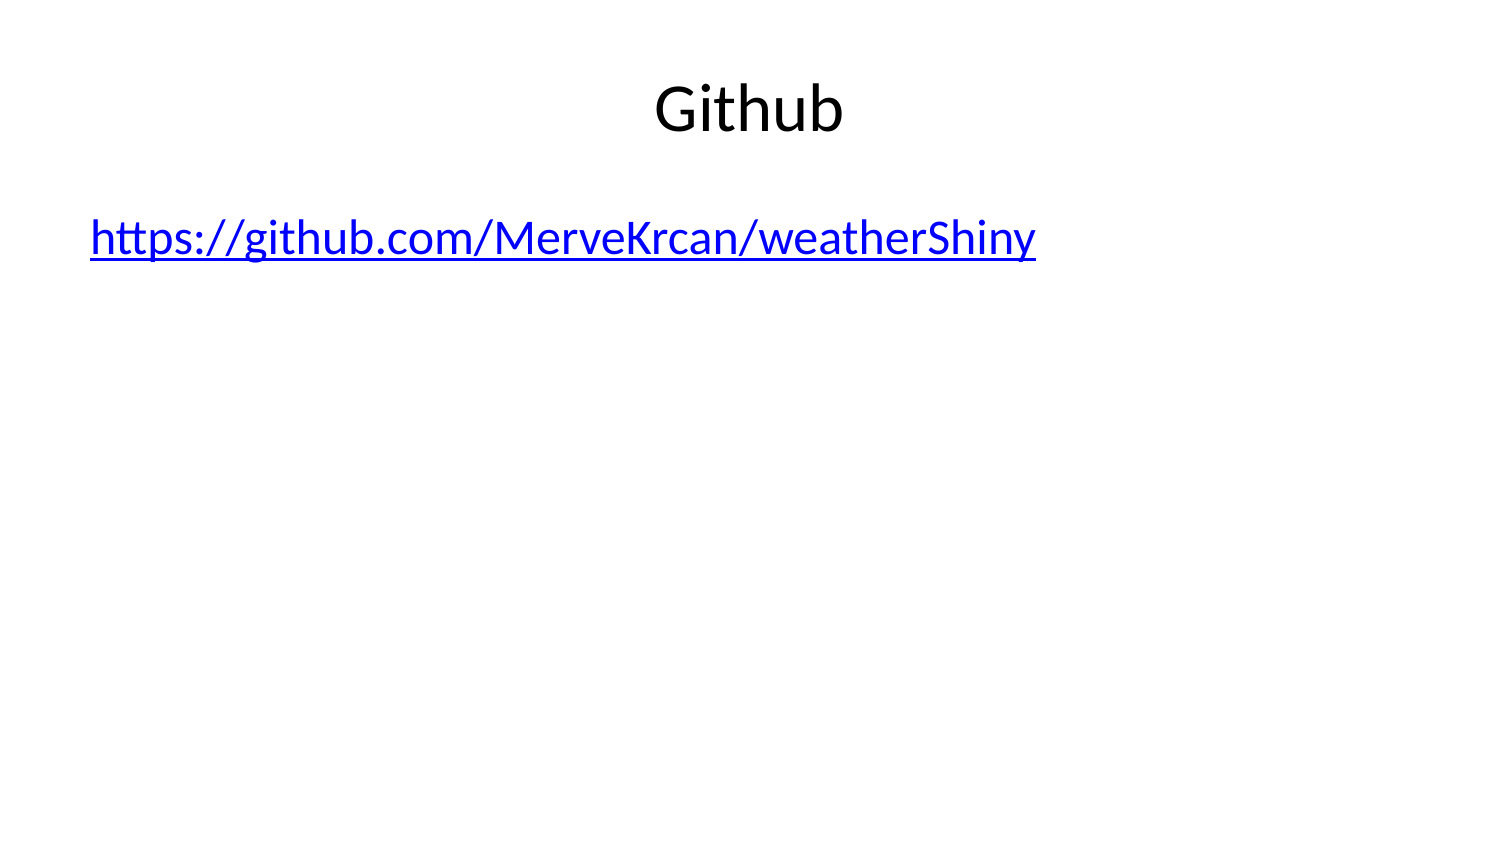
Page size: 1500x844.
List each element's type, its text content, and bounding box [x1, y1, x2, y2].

title Github [75, 33, 1425, 175]
list https://github.com/MerveKrcan/weatherShiny [75, 196, 1425, 754]
